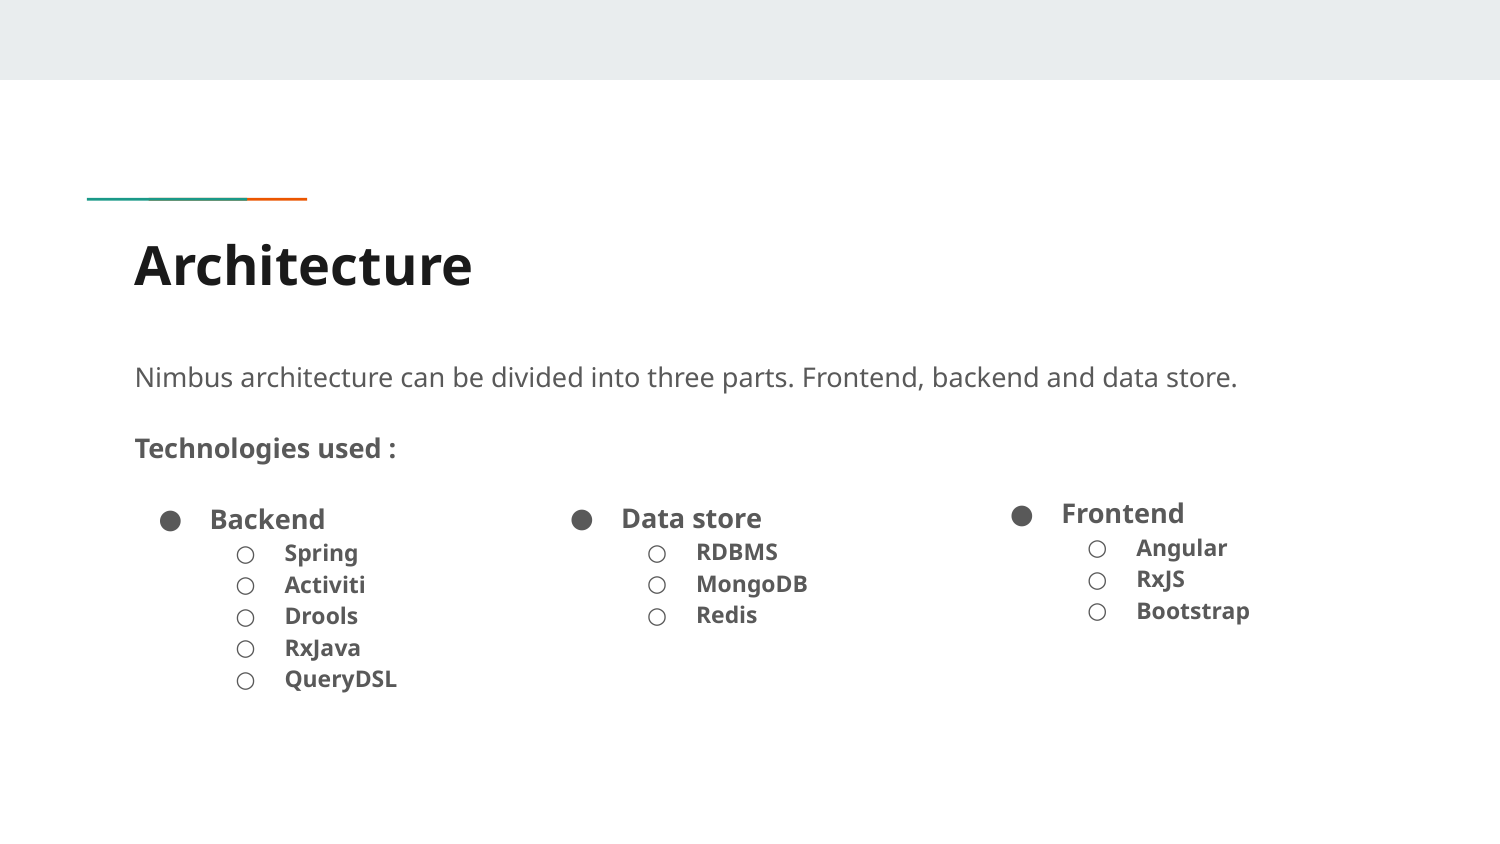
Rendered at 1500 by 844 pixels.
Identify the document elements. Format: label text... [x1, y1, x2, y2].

text_box Data store RDBMS MongoDB Redis [531, 481, 1034, 661]
title Architecture [119, 216, 1381, 305]
list Nimbus architecture can be divided into three parts. Frontend, backend and data store. Technologies used : Backend Spring Activiti Drools RxJava QueryDSL [119, 341, 1381, 712]
text_box Frontend Angular RxJS Bootstrap [971, 476, 1397, 656]
